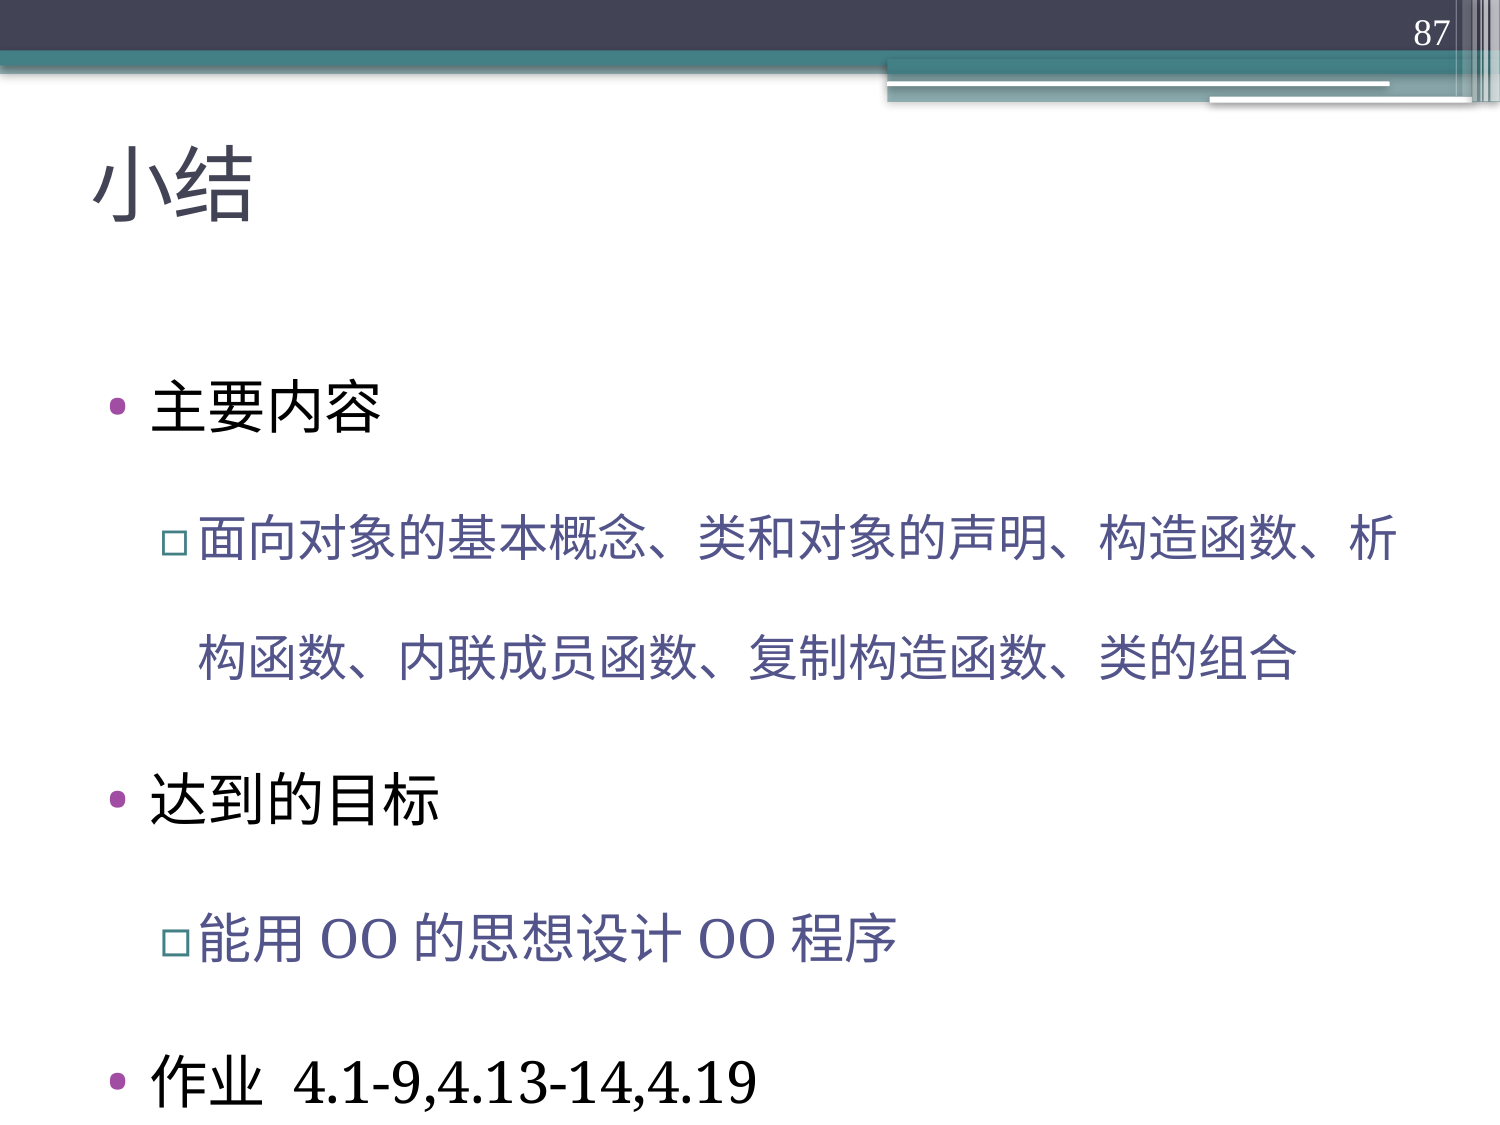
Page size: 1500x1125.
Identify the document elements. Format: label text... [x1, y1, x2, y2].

title 小结 [75, 94, 1425, 270]
slide_number 87 [1340, 0, 1466, 61]
list 主要内容 面向对象的基本概念、类和对象的声明、构造函数、析构函数、内联成员函数、复制构造函数、类的组合 达到的目标 能用OO的思想设计OO程序 作业 4.1-9,4.13-14,4.19 [75, 292, 1425, 1079]
